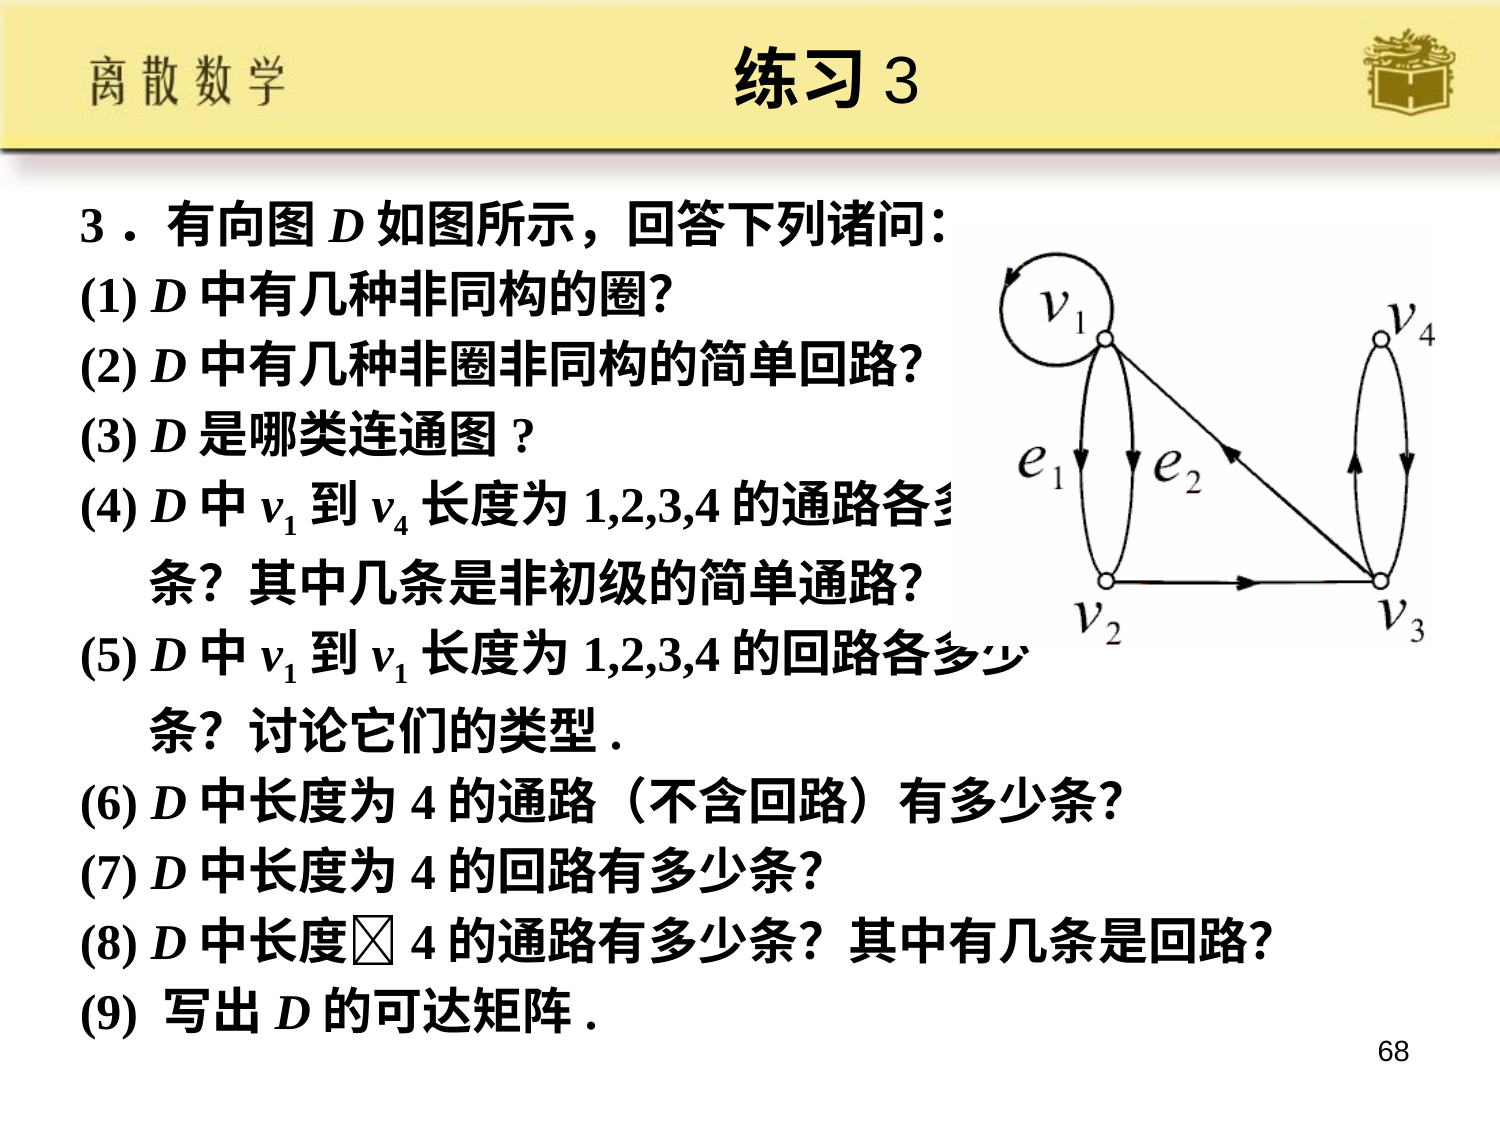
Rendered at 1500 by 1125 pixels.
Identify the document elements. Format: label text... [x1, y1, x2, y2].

title 练习3 [324, 42, 1329, 112]
list (1) D中有几种非同构的圈？ (2) D中有几种非圈非同构的简单回路？ (3) D是哪类连通图? (4) D中v1到v4长度为1,2,3,4的通路各多少 条？其中几条是非初级的简单通路？ (5) D中v1到v1长度为1,2,3,4的回路各多少 条？讨论它们的类型. (6) D中长度为4的通路（不含回路）有多少条？ (7) D中长度为4的回路有多少条？ (8) D中长度4的通路有多少条？其中有几条是回路？ (9) 写出D的可达矩阵. [64, 330, 1353, 1024]
picture [0, 0, 1500, 1125]
text_box 3．有向图D如图所示，回答下列诸问： [64, 184, 1187, 330]
slide_number 68 [1074, 1024, 1425, 1103]
